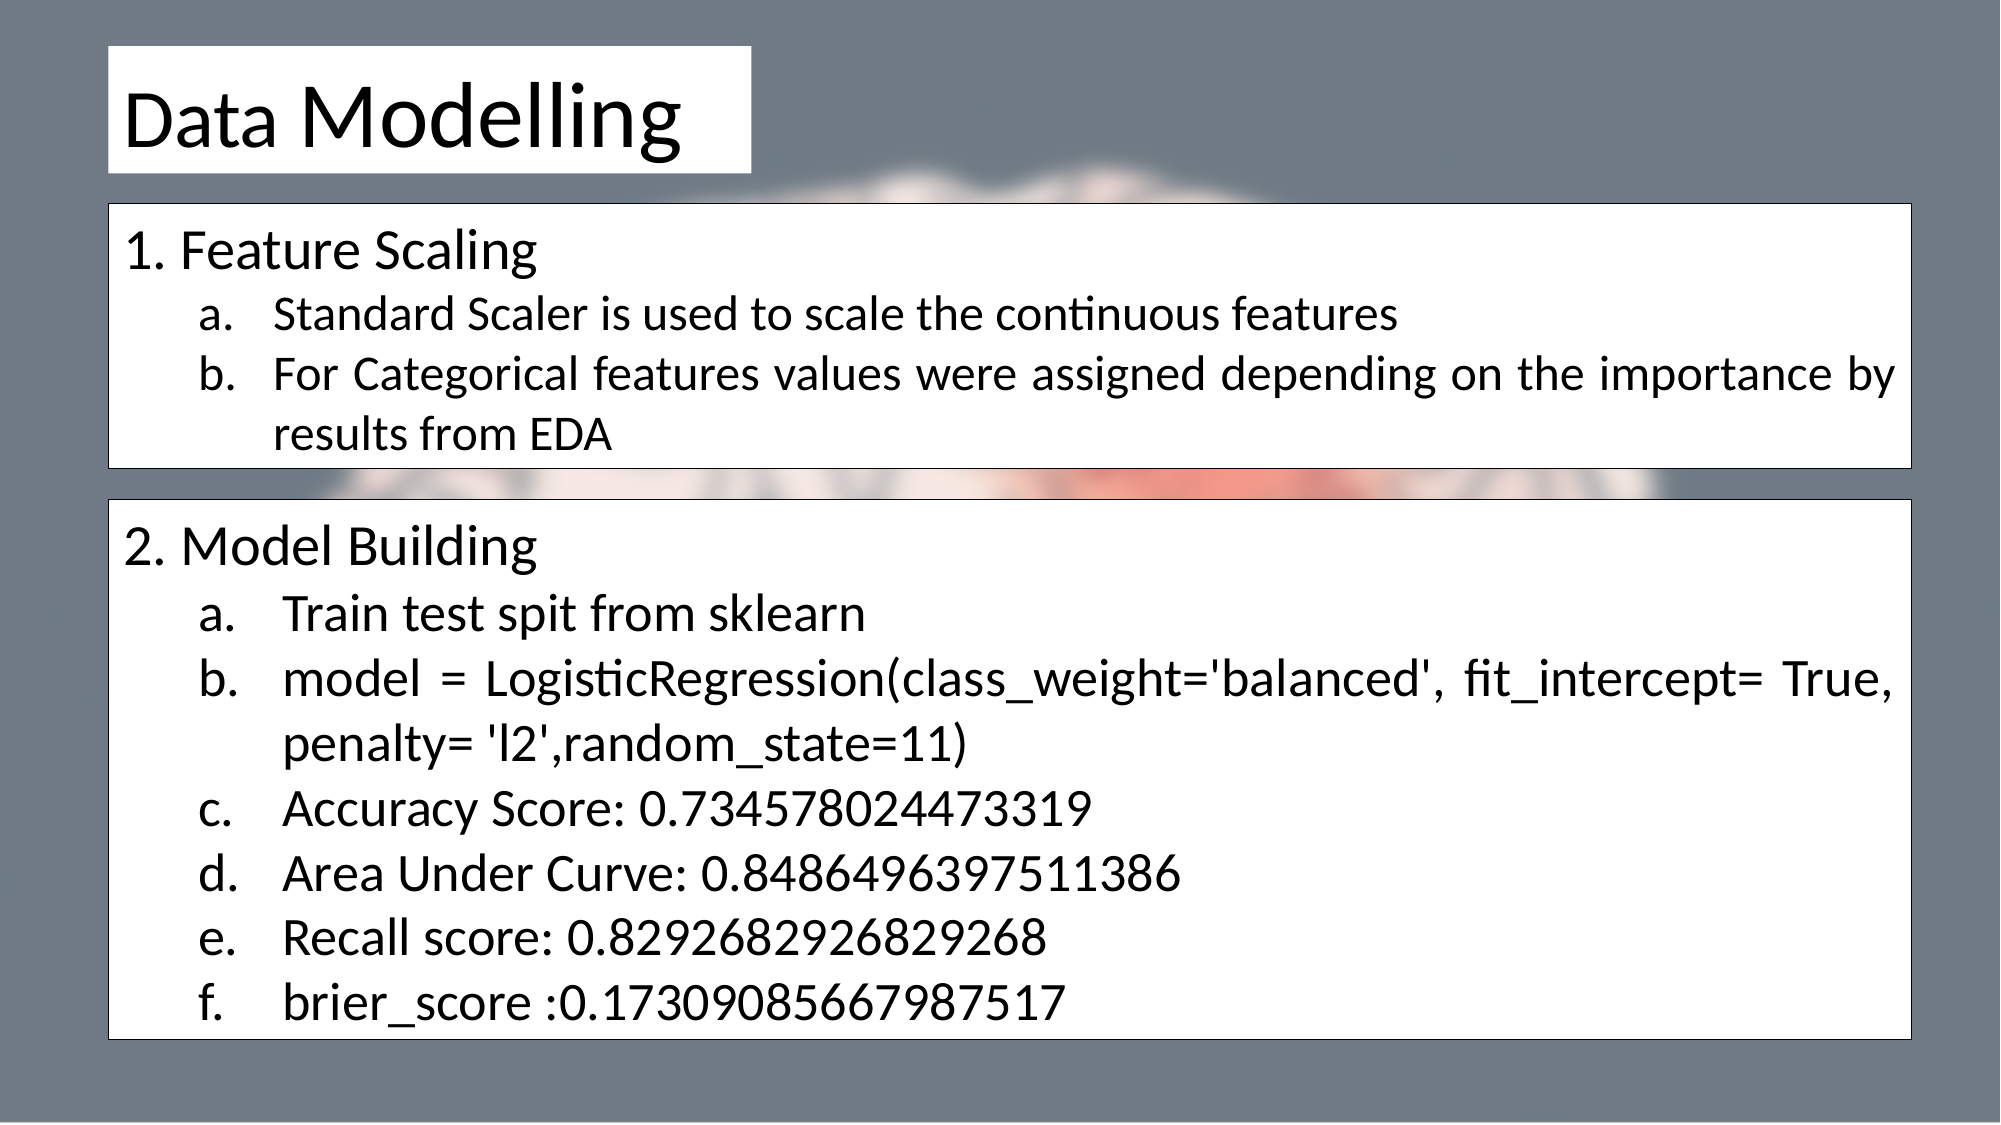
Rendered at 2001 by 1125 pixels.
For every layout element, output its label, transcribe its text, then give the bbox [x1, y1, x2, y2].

text_box 2. Model Building Train test spit from sklearn model = LogisticRegression(class_weight='balanced', fit_intercept= True, penalty= 'l2',random_state=11) Accuracy Score: 0.734578024473319 Area Under Curve: 0.8486496397511386 Recall score: 0.8292682926829268 brier_score :0.17309085667987517 [108, 499, 1912, 1040]
text_box Data Modelling [108, 46, 752, 174]
text_box 1. Feature Scaling Standard Scaler is used to scale the continuous features For Categorical features values were assigned depending on the importance by results from EDA [108, 203, 1912, 469]
